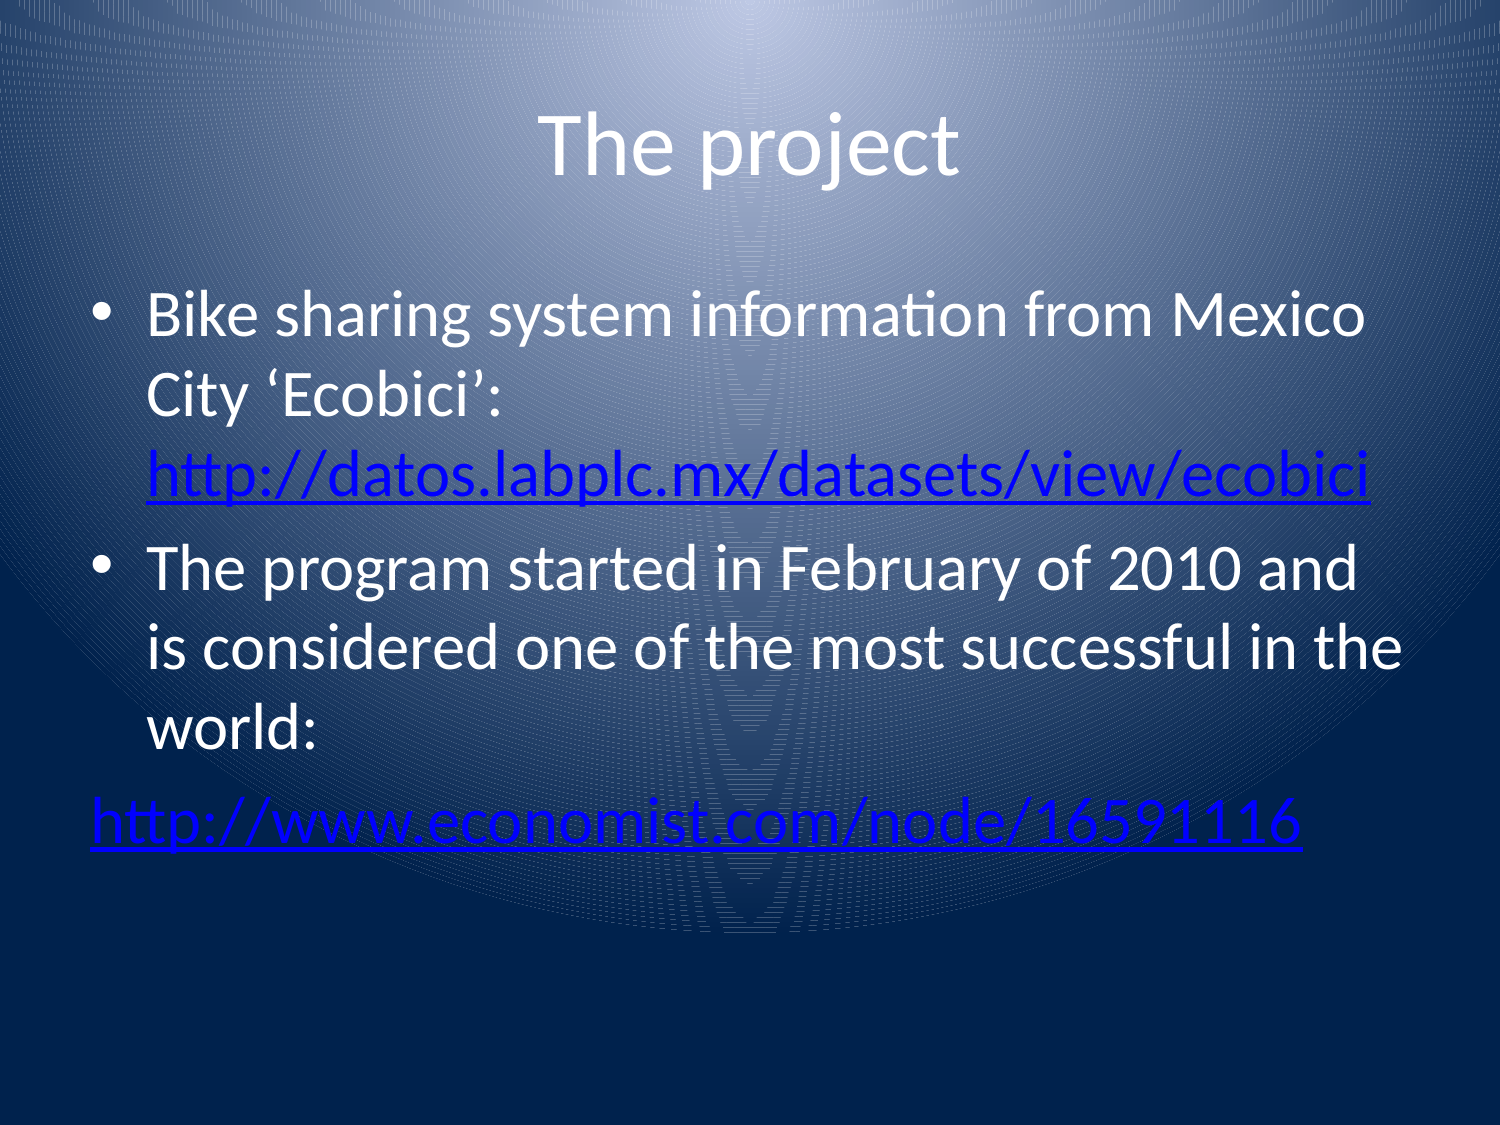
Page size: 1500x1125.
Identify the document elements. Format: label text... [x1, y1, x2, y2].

list Bike sharing system information from Mexico City ‘Ecobici’: http://datos.labplc.mx/datasets/view/ecobici The program started in February of 2010 and is considered one of the most successful in the world: http://www.economist.com/node/16591116 [75, 262, 1425, 1005]
title The project [75, 45, 1425, 233]
